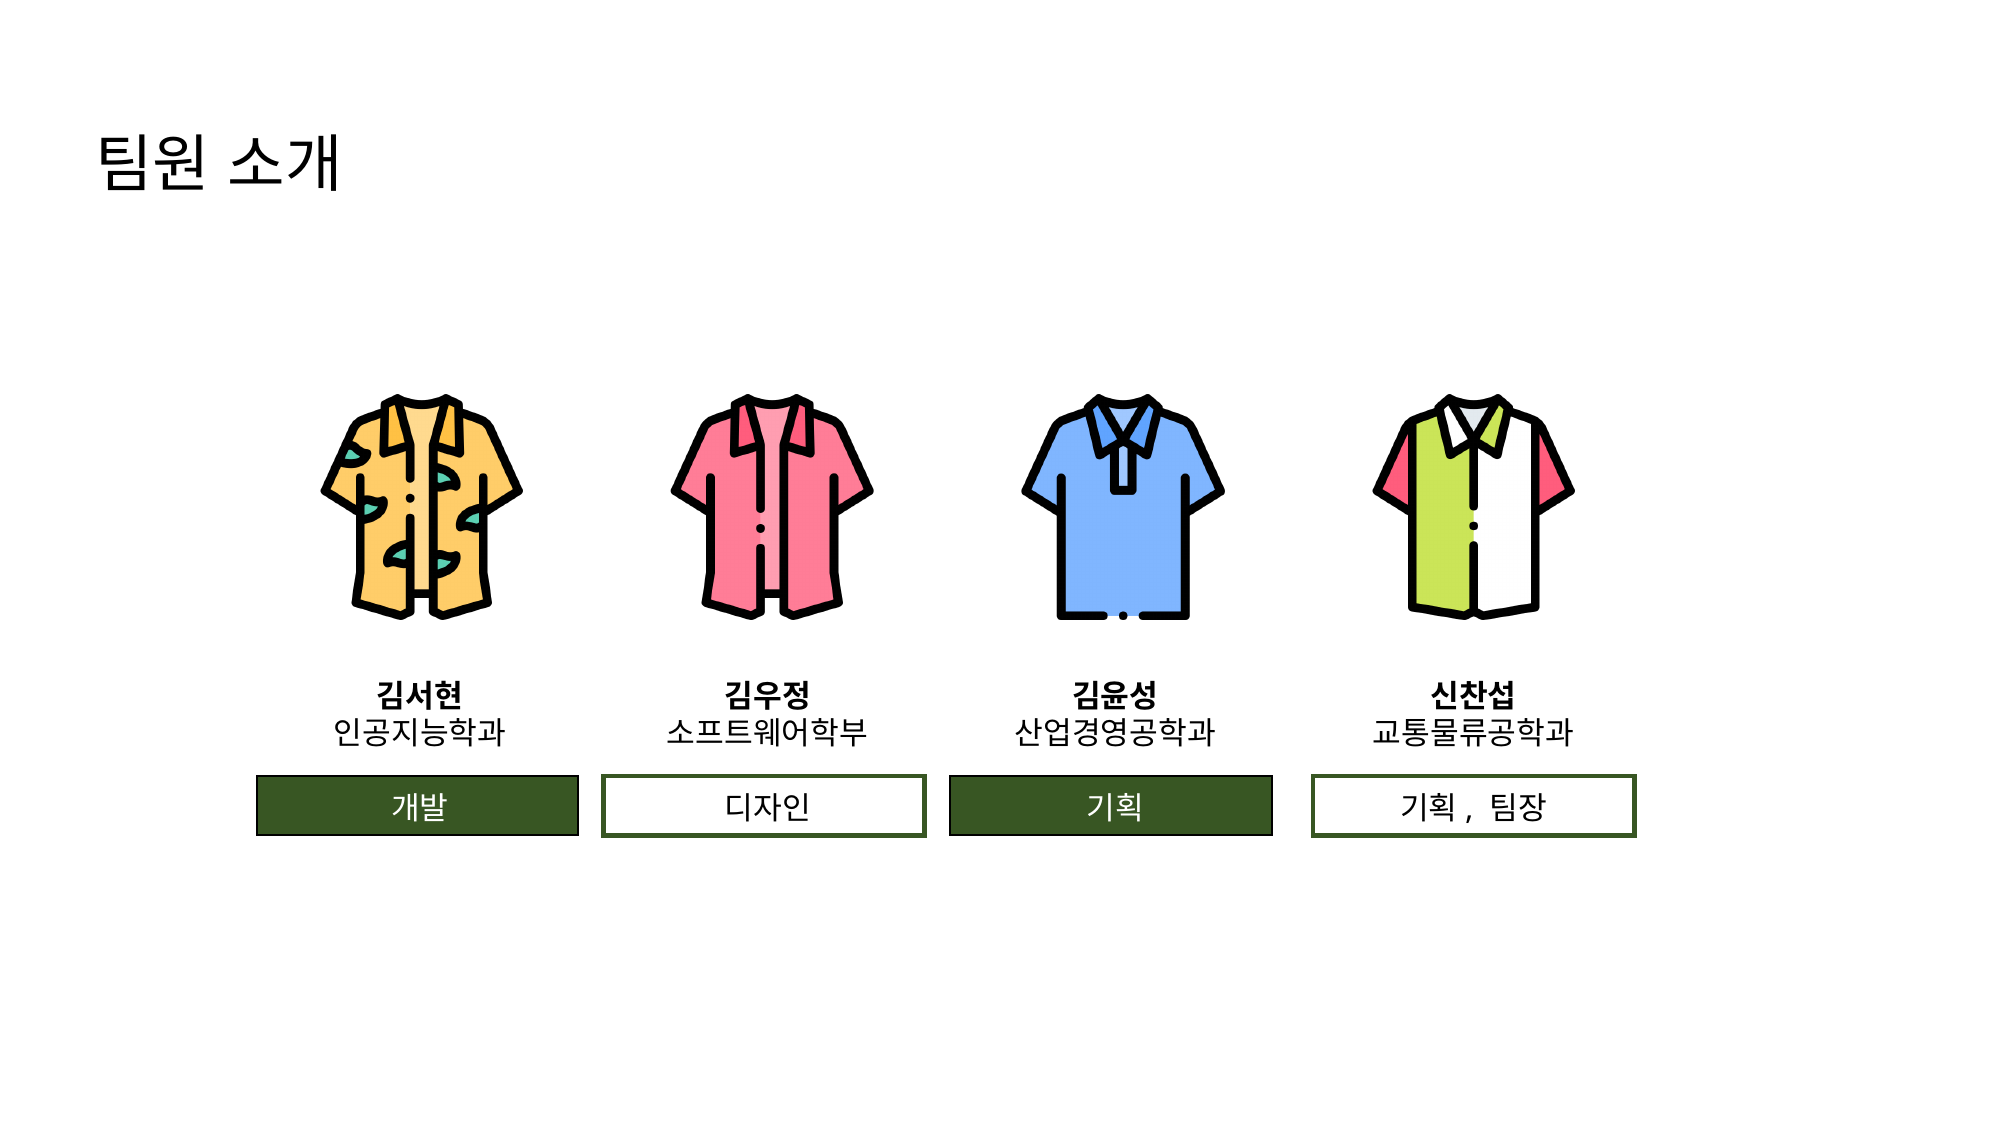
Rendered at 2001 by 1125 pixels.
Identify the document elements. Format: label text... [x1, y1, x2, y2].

picture [1361, 394, 1586, 620]
picture [1010, 394, 1236, 620]
text_box 김윤성 산업경영공학과 기획 [984, 668, 1247, 834]
text_box [256, 775, 579, 836]
text_box [949, 775, 1273, 836]
text_box [1312, 775, 1635, 836]
text_box 팀원 소개 [80, 116, 358, 206]
text_box [602, 775, 926, 836]
text_box 김서현 인공지능학과 개발 [289, 668, 551, 834]
picture [659, 394, 885, 620]
picture [309, 394, 534, 620]
text_box 신찬섭 교통물류공학과 기획, 팀장 [1342, 668, 1605, 775]
text_box 김우정 소프트웨어학부 디자인 [636, 668, 899, 775]
